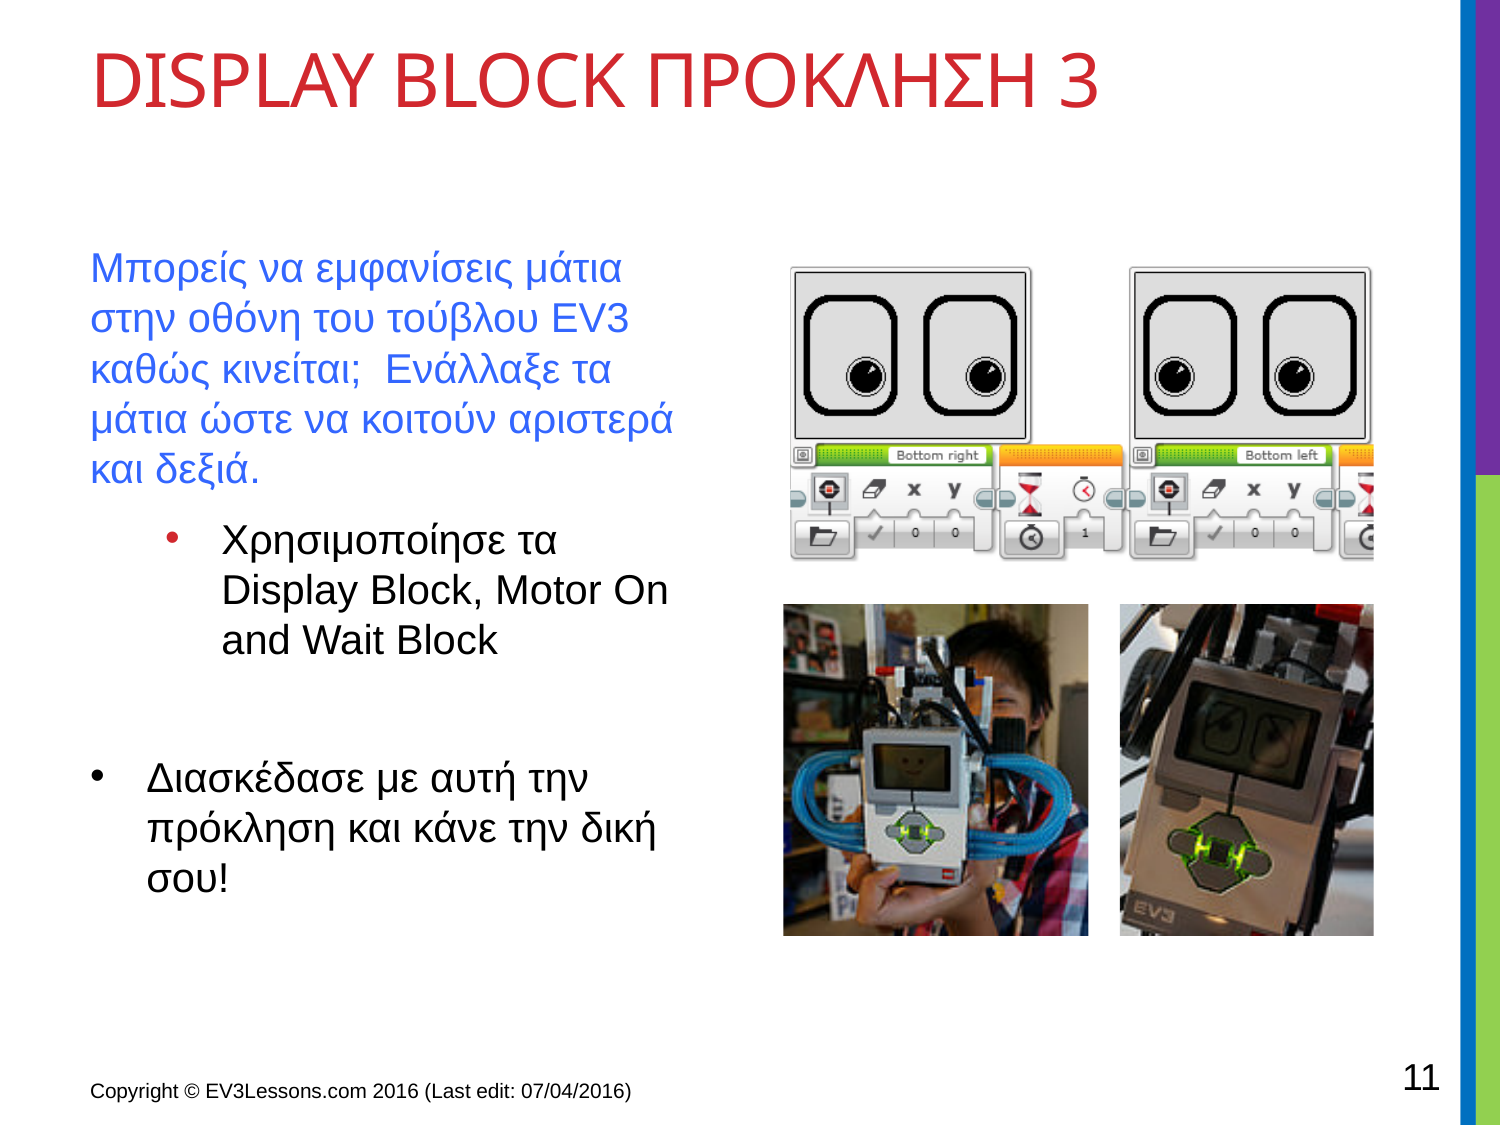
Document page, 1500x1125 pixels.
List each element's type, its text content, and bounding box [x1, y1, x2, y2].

title DISPLAY BLOCK προκληση 3 [75, 25, 1428, 250]
footer Copyright © EV3Lessons.com 2016 (Last edit: 07/04/2016) [75, 1070, 706, 1112]
list Μπορείς να εμφανίσεις μάτια στην οθόνη του τούβλου EV3 καθώς κινείται; Ενάλλαξε τα μάτια ώστε να κοιτούν αριστερά και δεξιά. Χρησιμοποίησε τα Display Block, Motor On and Wait Block Διασκέδασε με αυτή την πρόκληση και κάνε την δική σου! [75, 233, 695, 1037]
slide_number 11 [1387, 1045, 1491, 1106]
picture [782, 222, 1375, 937]
